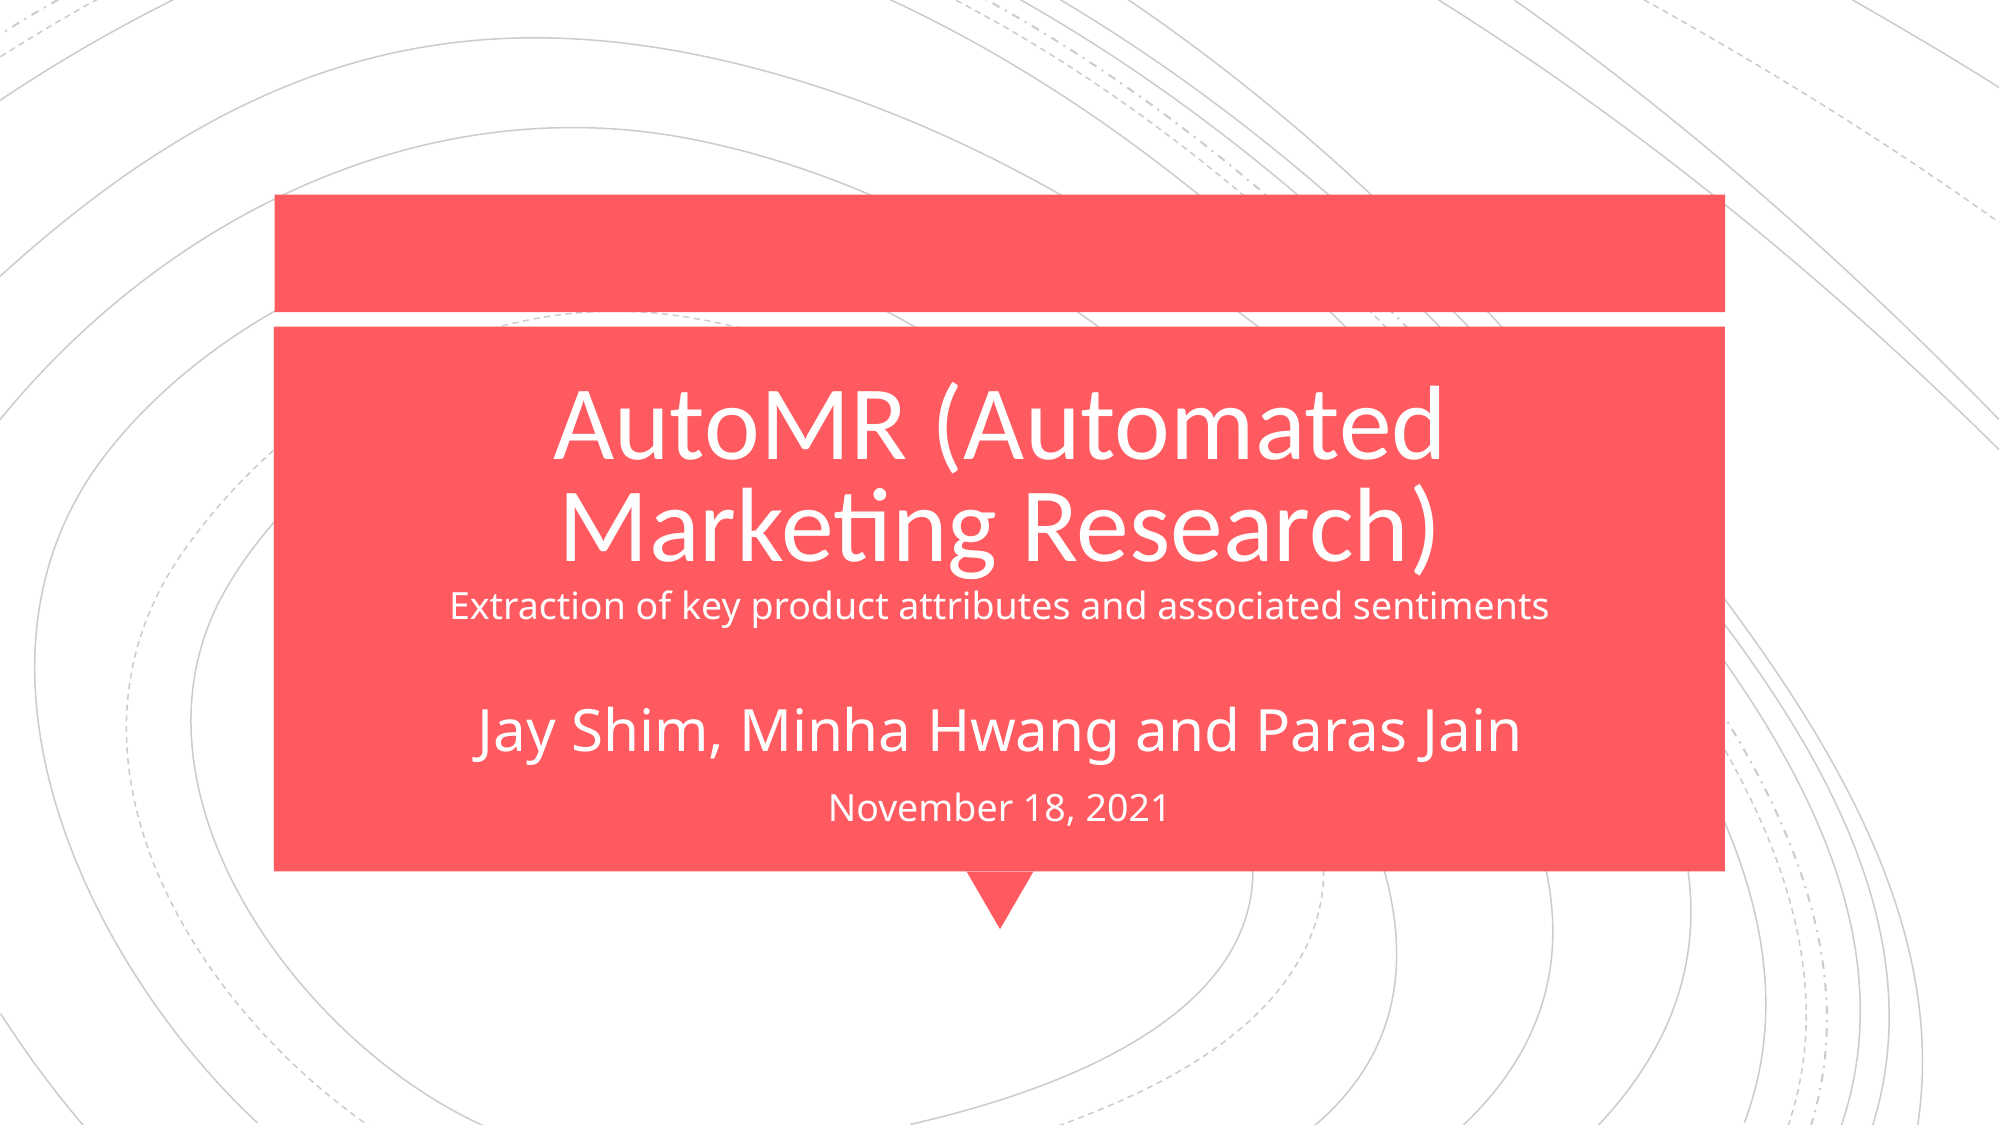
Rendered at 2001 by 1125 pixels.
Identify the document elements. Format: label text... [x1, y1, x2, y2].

subtitle Extraction of key product attributes and associated sentiments Jay Shim, Minha Hwang and Paras Jain November 18, 2021 [288, 581, 1712, 858]
title AutoMR (Automated Marketing Research) [288, 340, 1713, 582]
